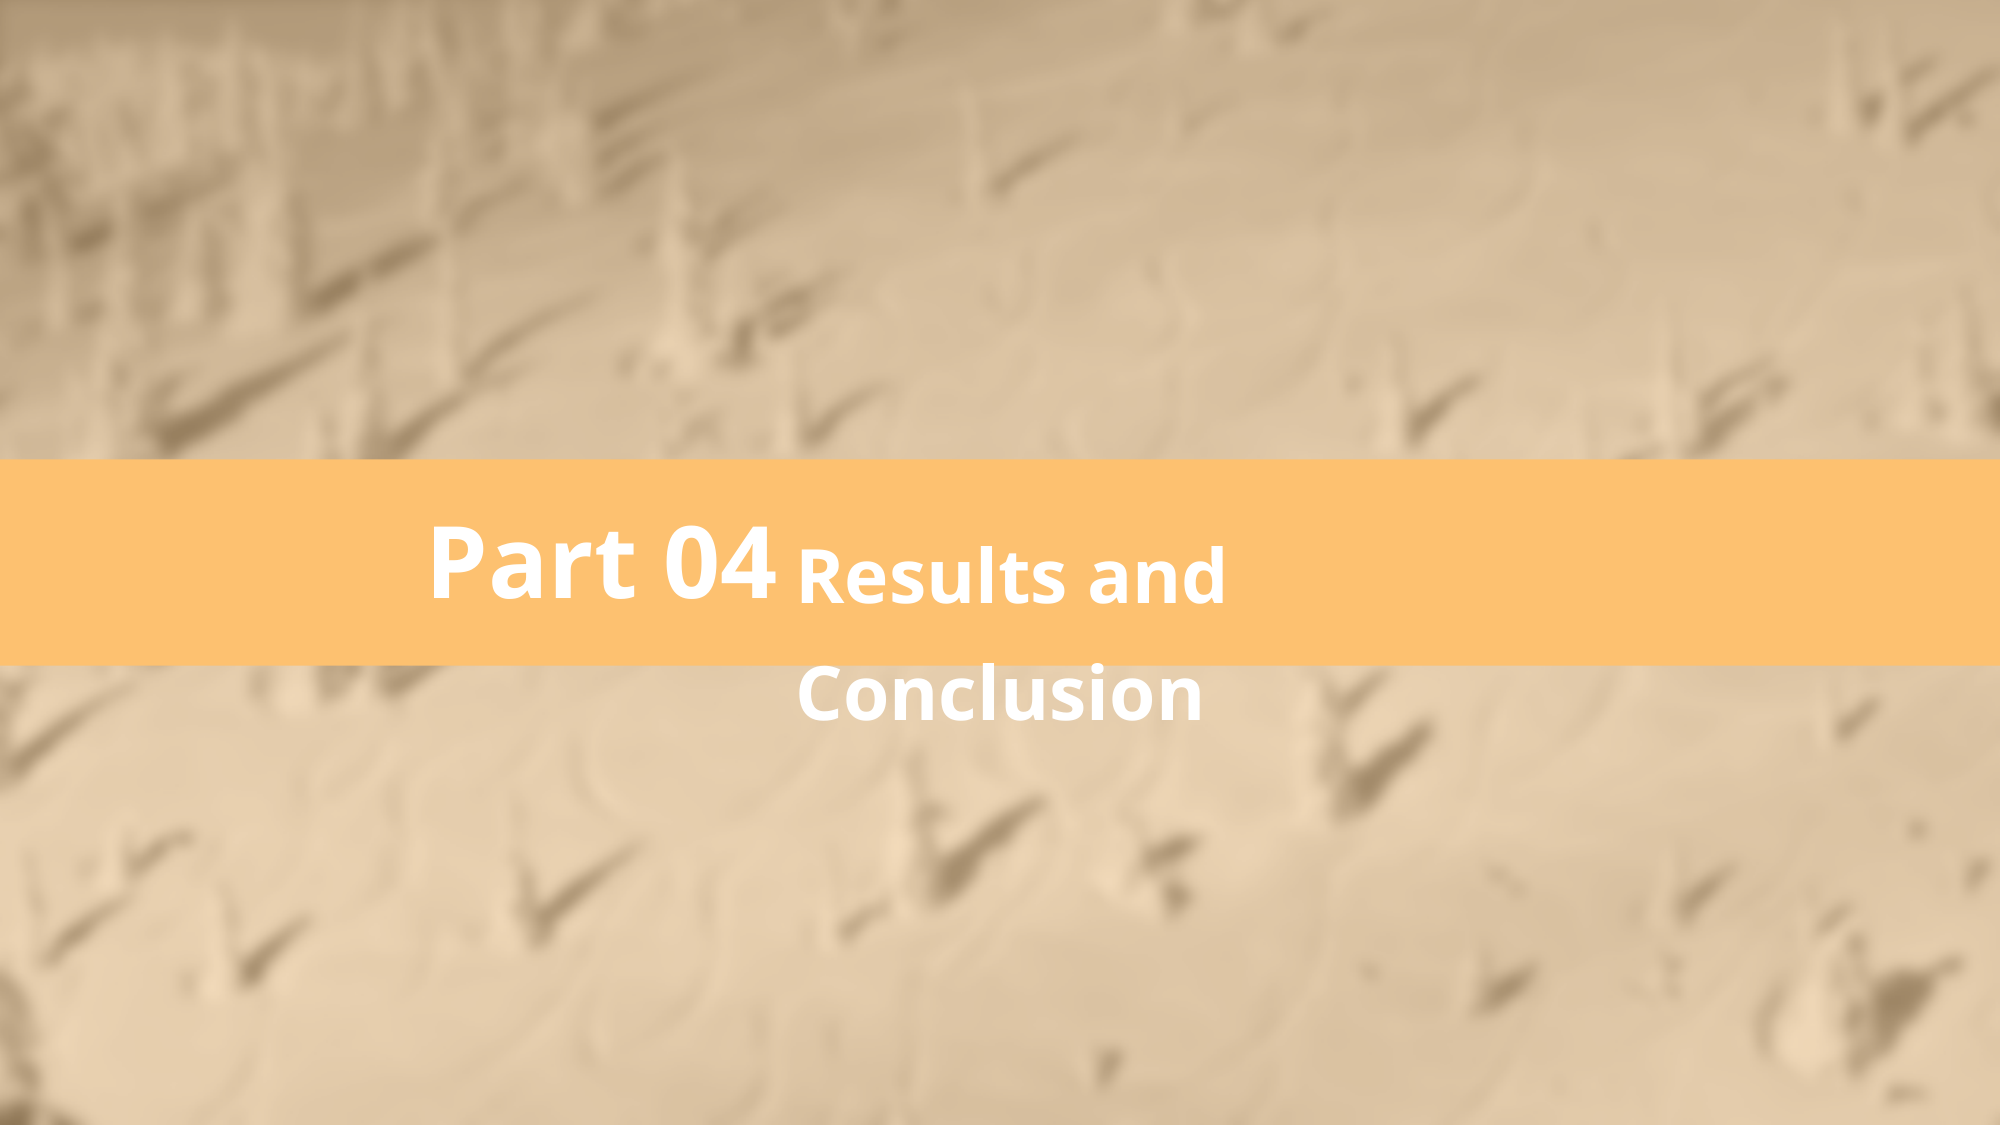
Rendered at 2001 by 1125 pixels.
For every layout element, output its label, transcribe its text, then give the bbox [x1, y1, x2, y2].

text_box Part 04 [410, 491, 793, 626]
text_box [0, 458, 2000, 667]
text_box Results and Conclusion [780, 493, 1667, 743]
